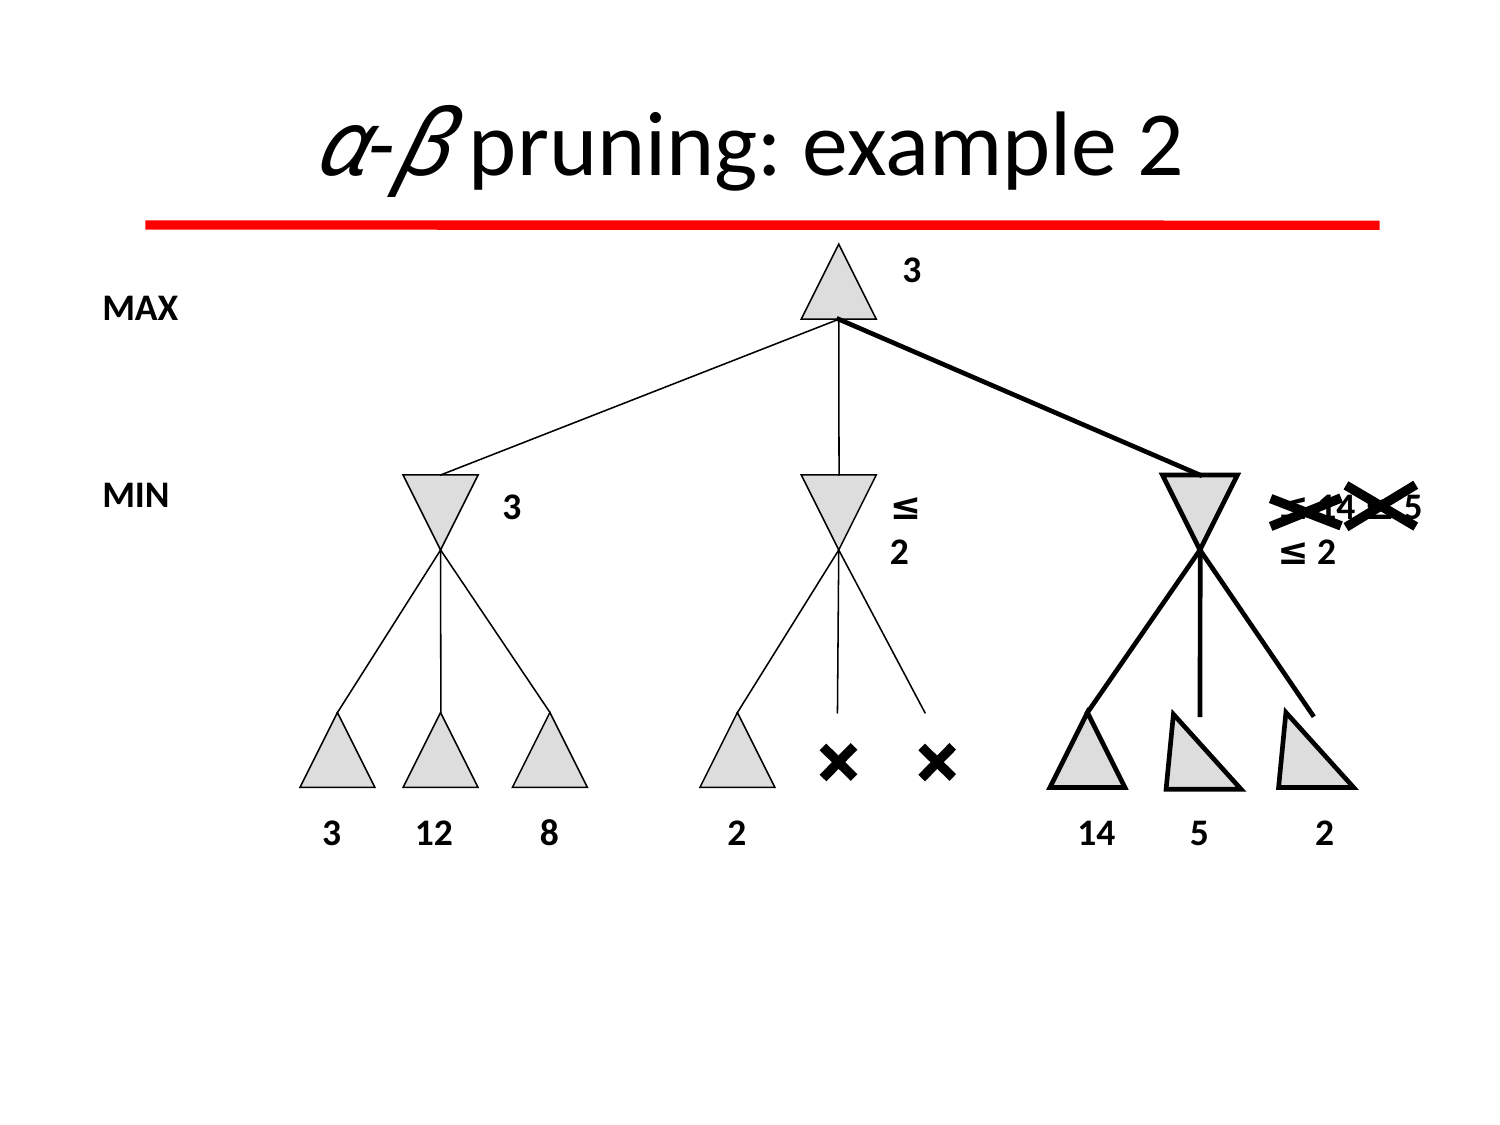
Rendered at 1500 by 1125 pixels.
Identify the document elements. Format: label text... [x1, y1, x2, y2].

text_box 3 [307, 799, 356, 861]
text_box α-β pruning: example 2 [74, 45, 1425, 233]
text_box [699, 719, 775, 788]
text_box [737, 549, 835, 713]
text_box [1049, 719, 1125, 788]
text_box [440, 318, 836, 476]
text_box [1274, 499, 1337, 525]
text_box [1199, 549, 1313, 716]
text_box [802, 244, 876, 317]
text_box ≤ 14 ≤ 5 ≤ 2 [1262, 473, 1473, 625]
text_box ≤ 2 [875, 484, 953, 581]
text_box 14 [1062, 799, 1131, 861]
text_box [512, 717, 588, 788]
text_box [838, 318, 1201, 476]
text_box [299, 719, 375, 788]
text_box 2 [1300, 799, 1350, 861]
text_box [1278, 723, 1354, 788]
text_box 3 [487, 484, 537, 536]
text_box MIN [87, 462, 185, 523]
text_box 2 [712, 799, 762, 861]
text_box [440, 549, 551, 713]
text_box [1166, 722, 1242, 790]
text_box 3 [887, 237, 937, 298]
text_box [826, 749, 852, 775]
text_box [403, 474, 474, 548]
text_box [805, 484, 872, 548]
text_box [1349, 486, 1412, 525]
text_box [337, 549, 438, 713]
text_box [838, 549, 926, 713]
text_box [924, 749, 950, 775]
text_box MAX [87, 274, 194, 336]
text_box 5 [1175, 799, 1224, 861]
text_box [1166, 474, 1238, 547]
text_box [403, 721, 479, 788]
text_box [1087, 549, 1197, 713]
text_box 12 [399, 799, 468, 861]
text_box 8 [525, 799, 574, 861]
